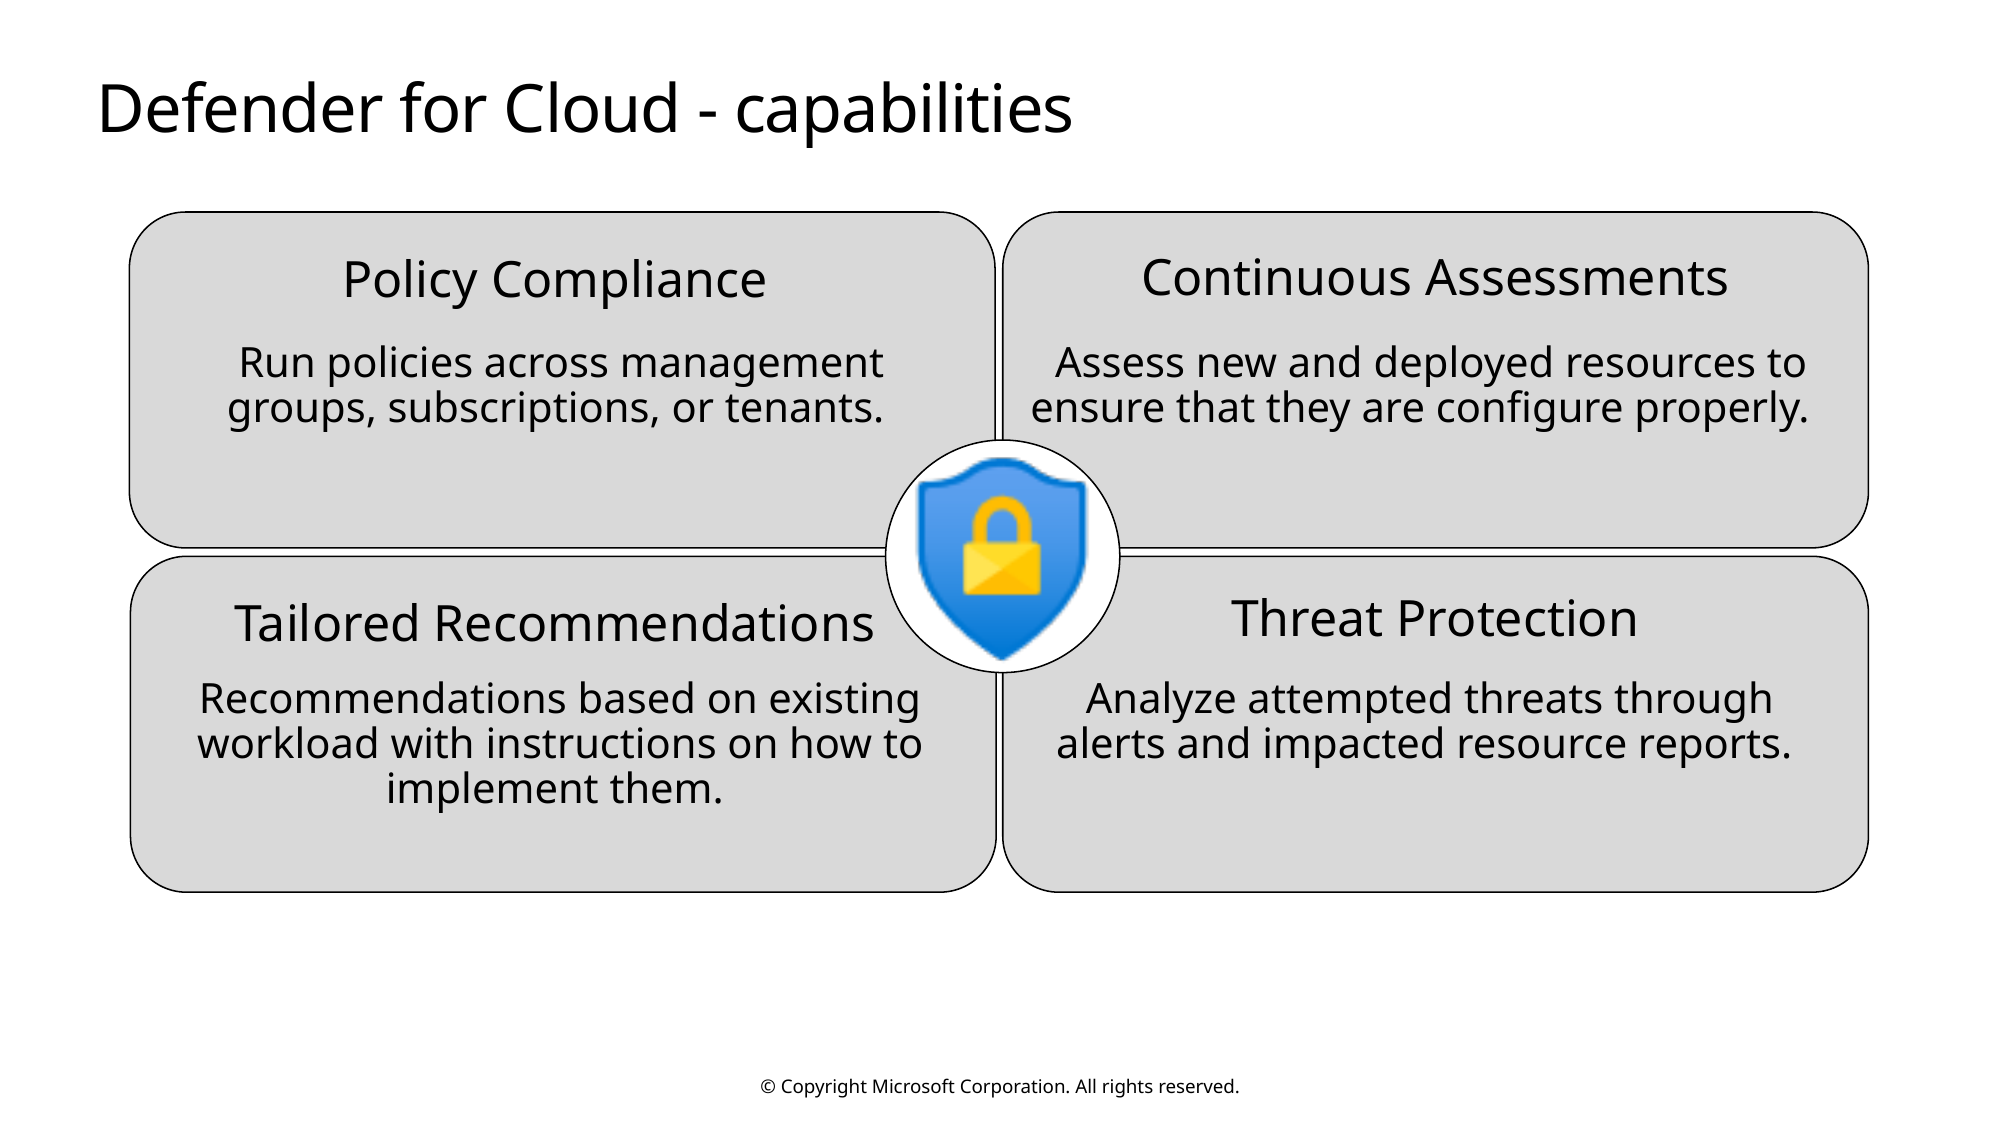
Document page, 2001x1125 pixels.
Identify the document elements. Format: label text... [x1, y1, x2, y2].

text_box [129, 211, 1869, 893]
title Defender for Cloud - capabilities [96, 75, 1904, 166]
